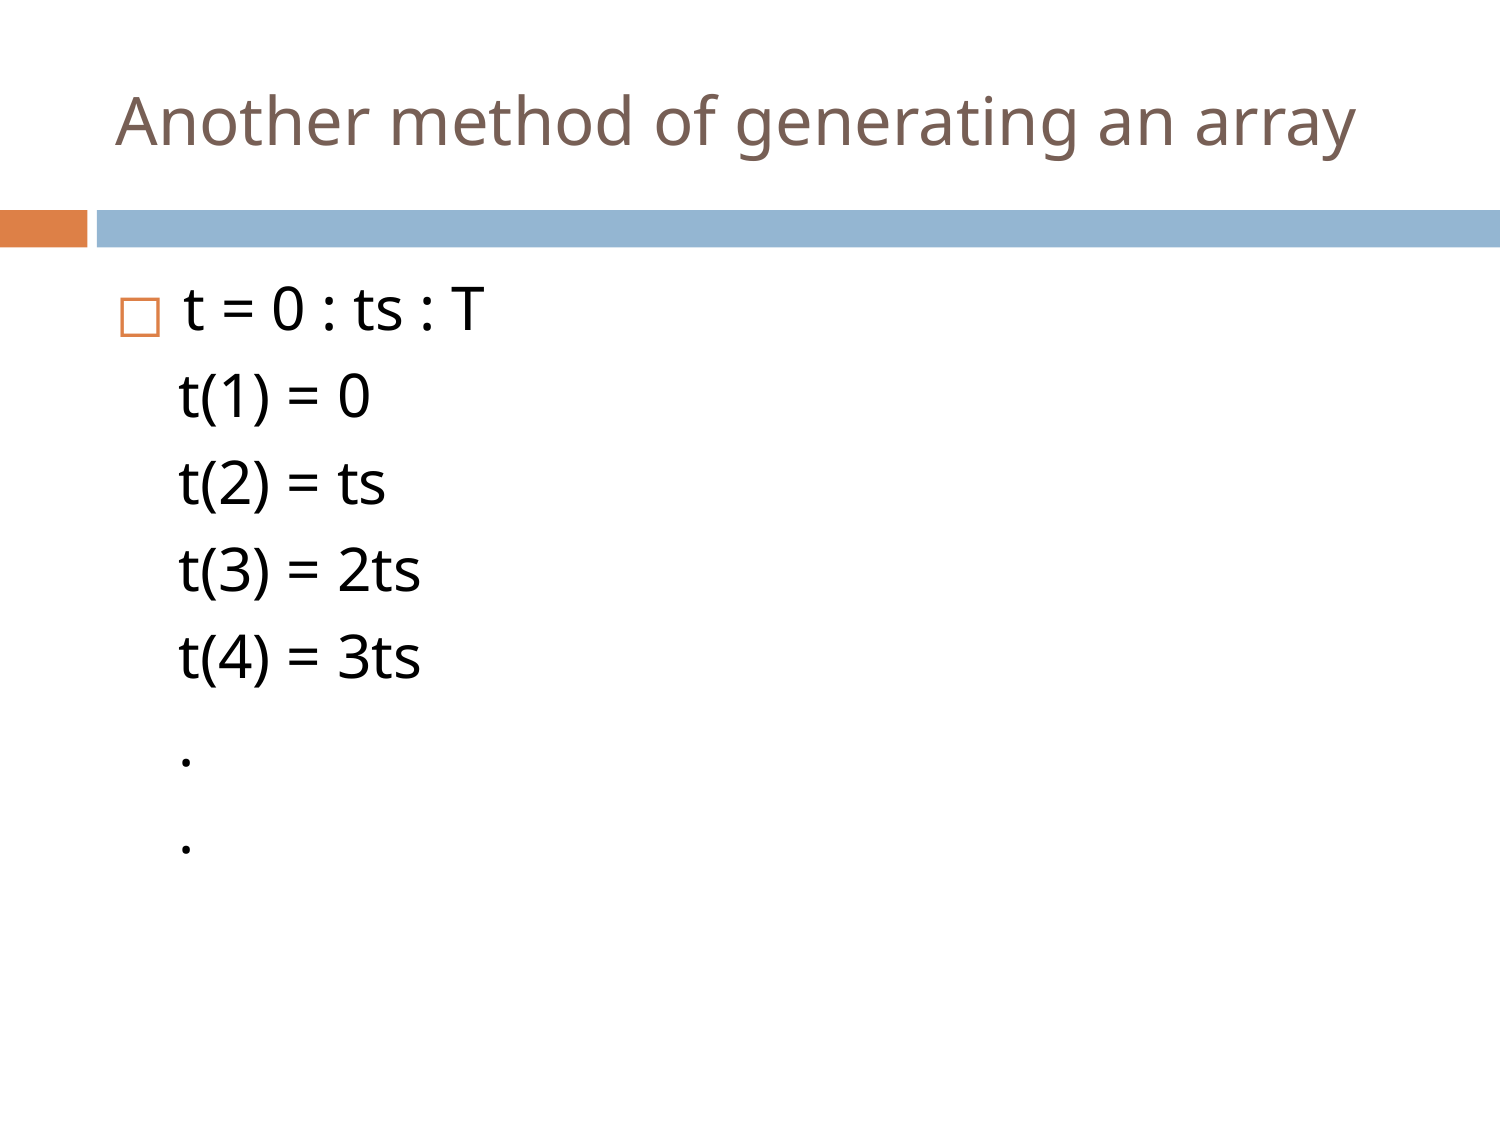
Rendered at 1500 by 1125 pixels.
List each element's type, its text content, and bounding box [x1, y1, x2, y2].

list t = 0 : ts : T t(1) = 0 t(2) = ts t(3) = 2ts t(4) = 3ts . . [100, 262, 1438, 1000]
title Another method of generating an array [100, 37, 1438, 200]
